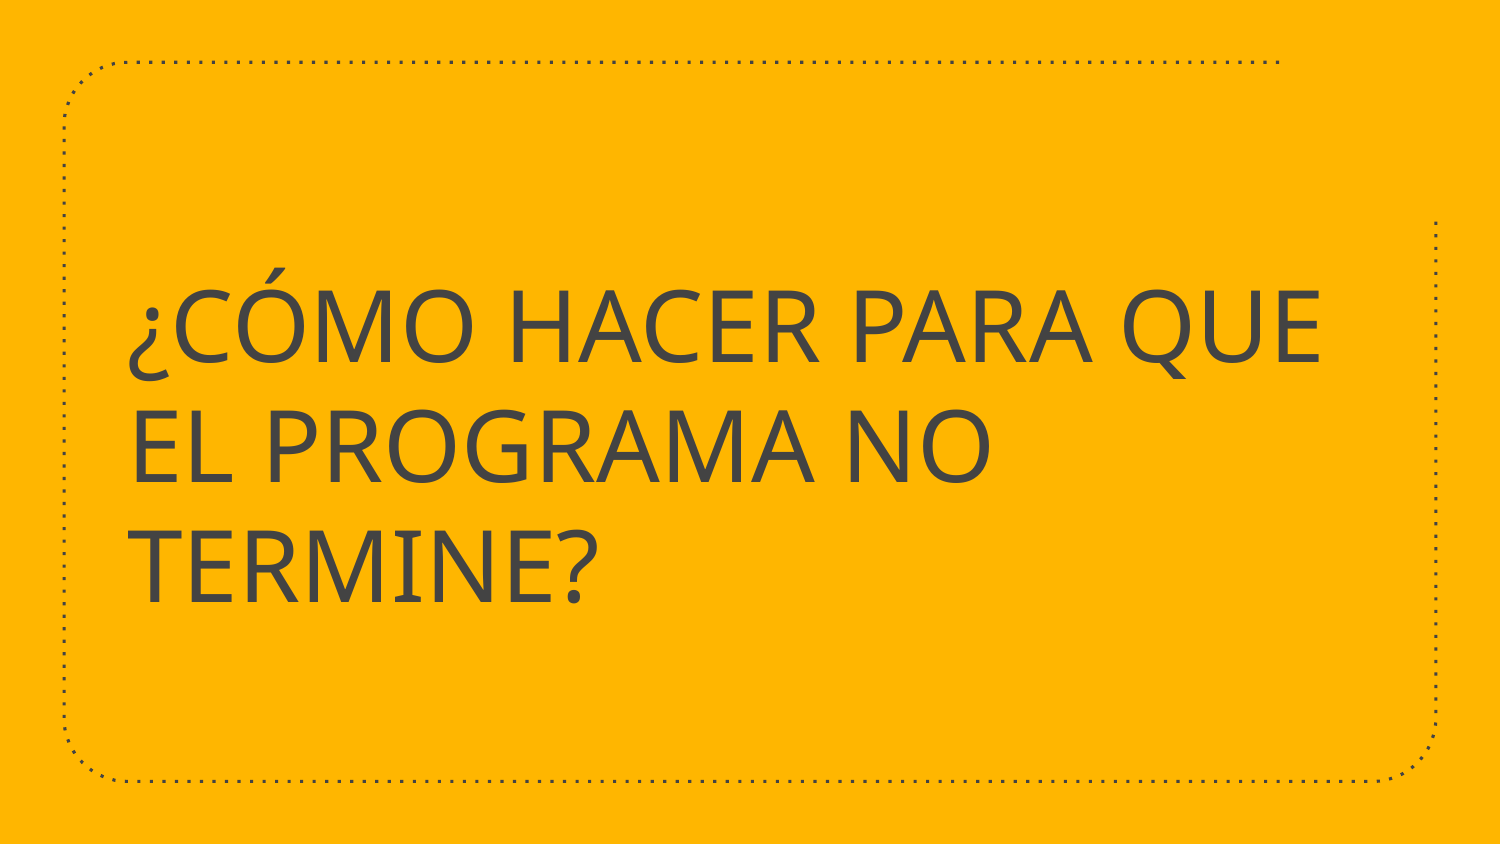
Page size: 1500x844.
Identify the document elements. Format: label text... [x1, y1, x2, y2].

title ¿CÓMO HACER PARA QUE EL PROGRAMA NO TERMINE? [112, 447, 1388, 638]
